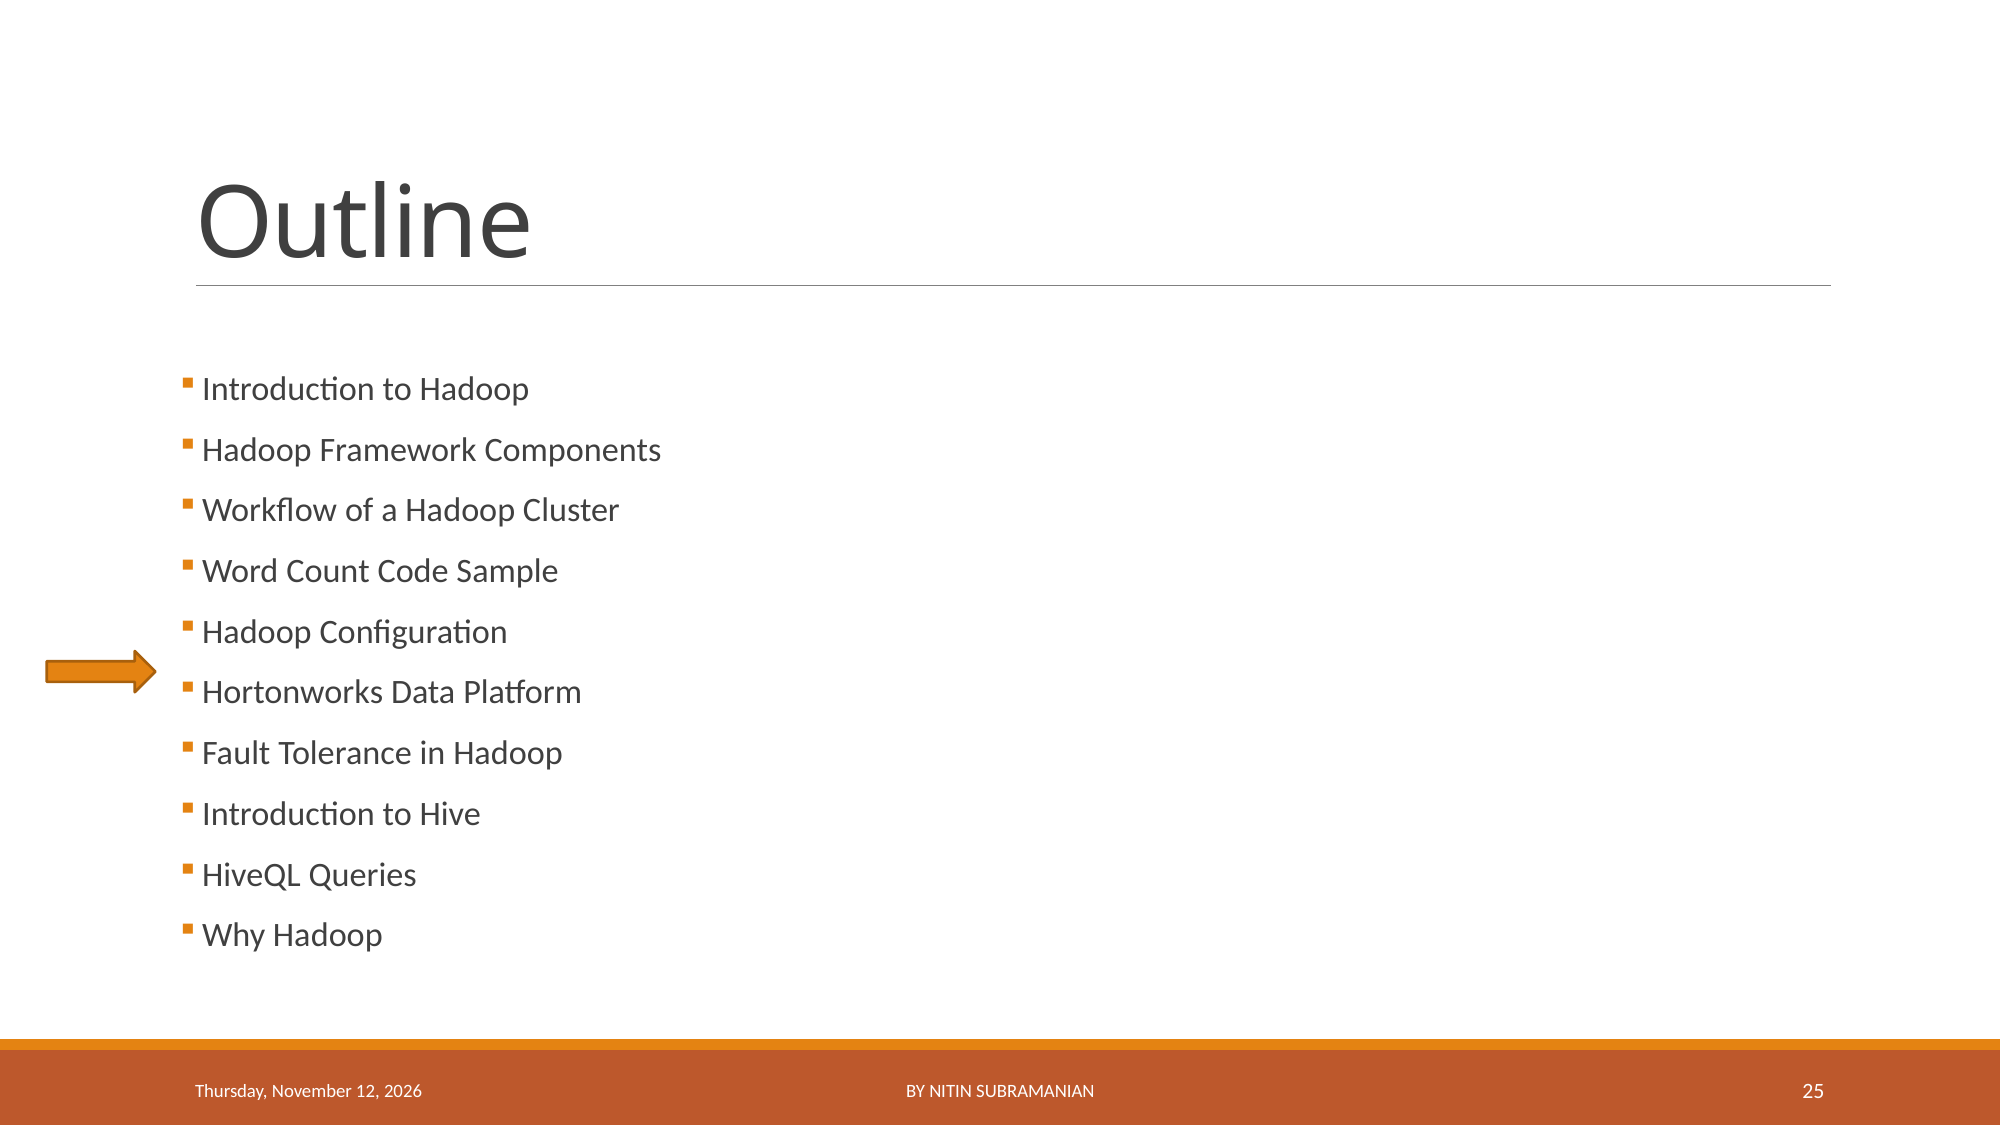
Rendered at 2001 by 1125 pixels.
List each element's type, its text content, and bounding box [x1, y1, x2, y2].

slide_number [180, 1059, 586, 1120]
slide_number 25 [1624, 1059, 1840, 1120]
footer By Nitin Subramanian [604, 1059, 1396, 1120]
list Introduction to Hadoop Hadoop Framework Components Workflow of a Hadoop Cluster Word Count Code Sample Hadoop Configuration Hortonworks Data Platform Fault Tolerance in Hadoop Introduction to Hive HiveQL Queries Why Hadoop [180, 302, 1830, 963]
title Outline [180, 47, 1830, 285]
text_box [45, 649, 157, 694]
